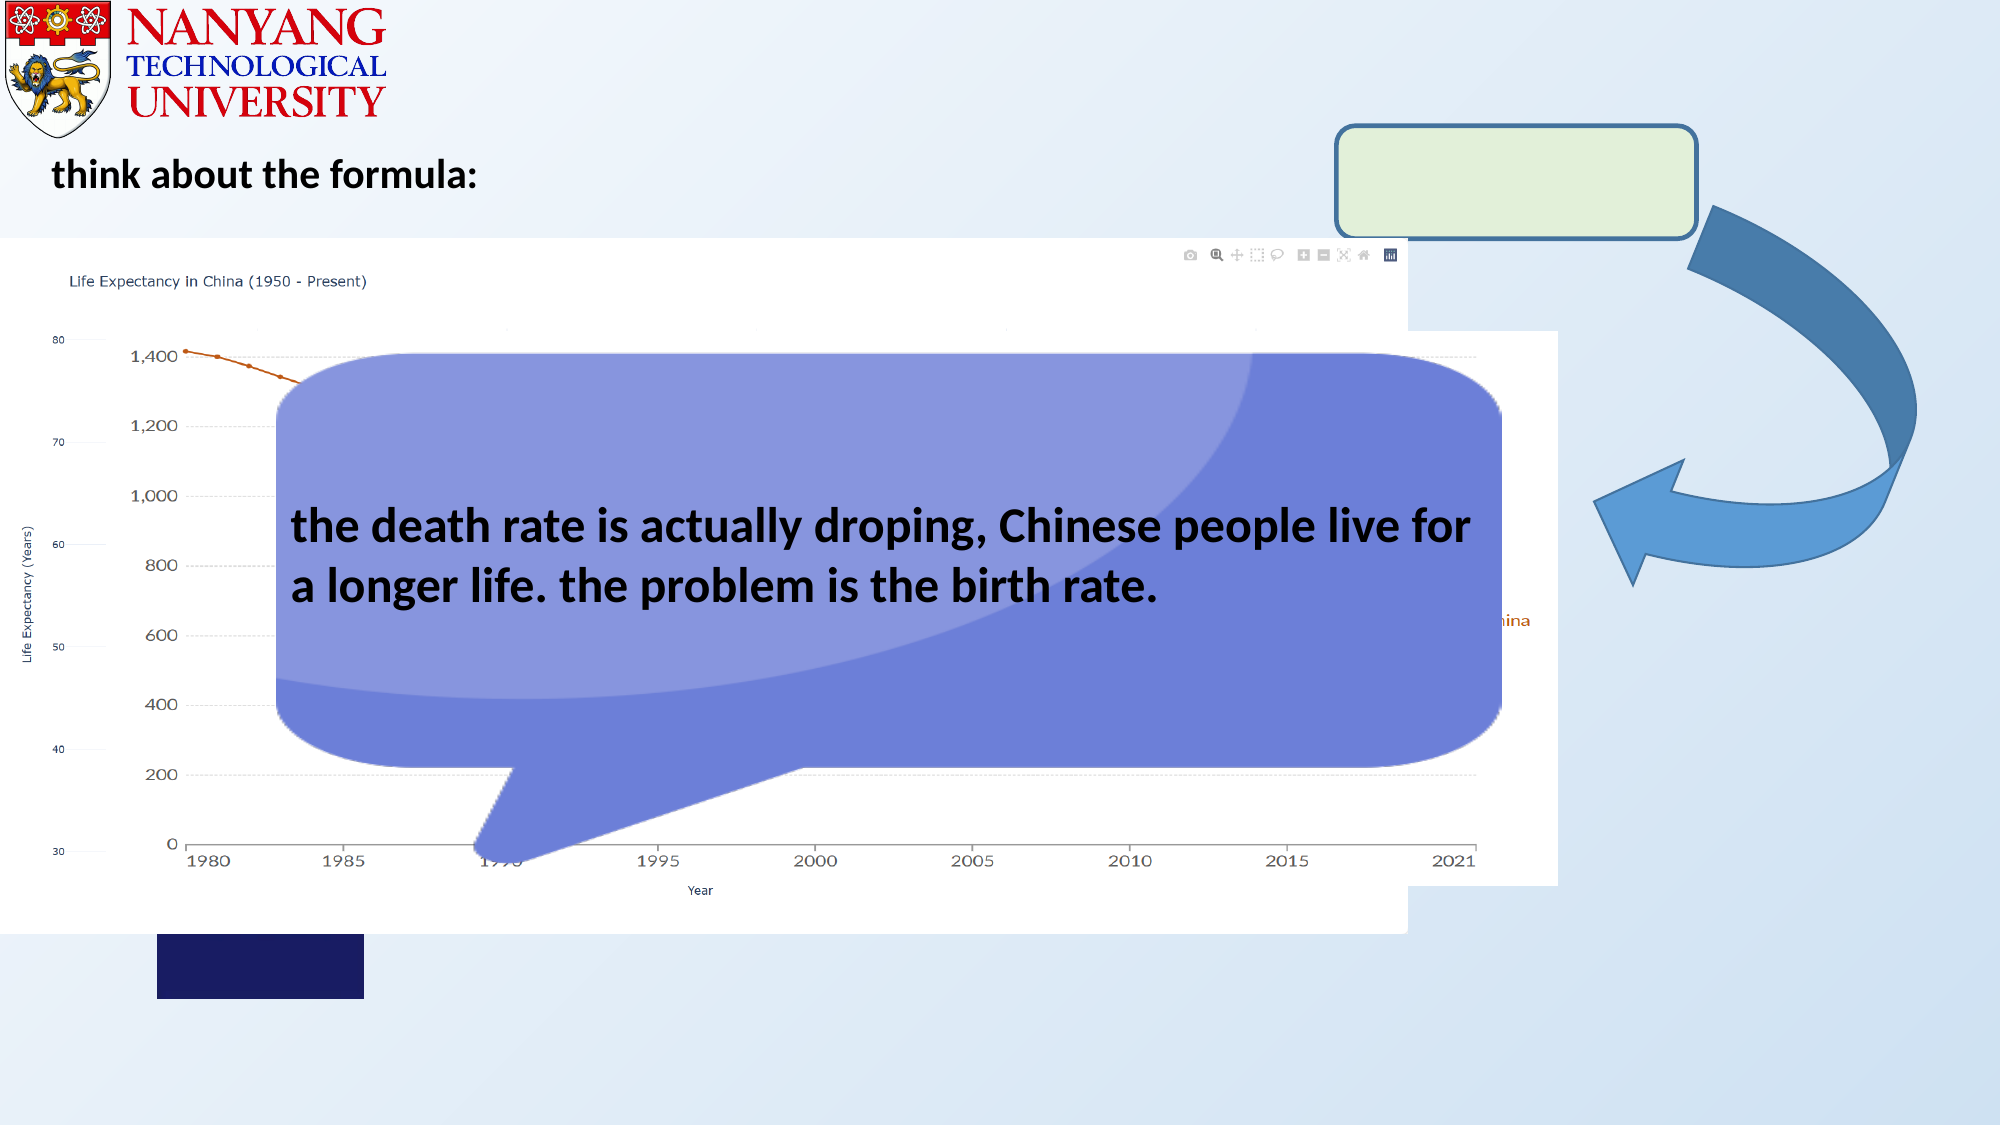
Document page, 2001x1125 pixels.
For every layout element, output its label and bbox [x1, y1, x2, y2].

text_box [1592, 204, 1917, 588]
text_box [106, 331, 275, 886]
text_box [275, 304, 1502, 913]
picture [0, 0, 391, 140]
text_box [1335, 124, 1698, 240]
picture [0, 238, 1408, 999]
text_box [1502, 331, 1558, 886]
